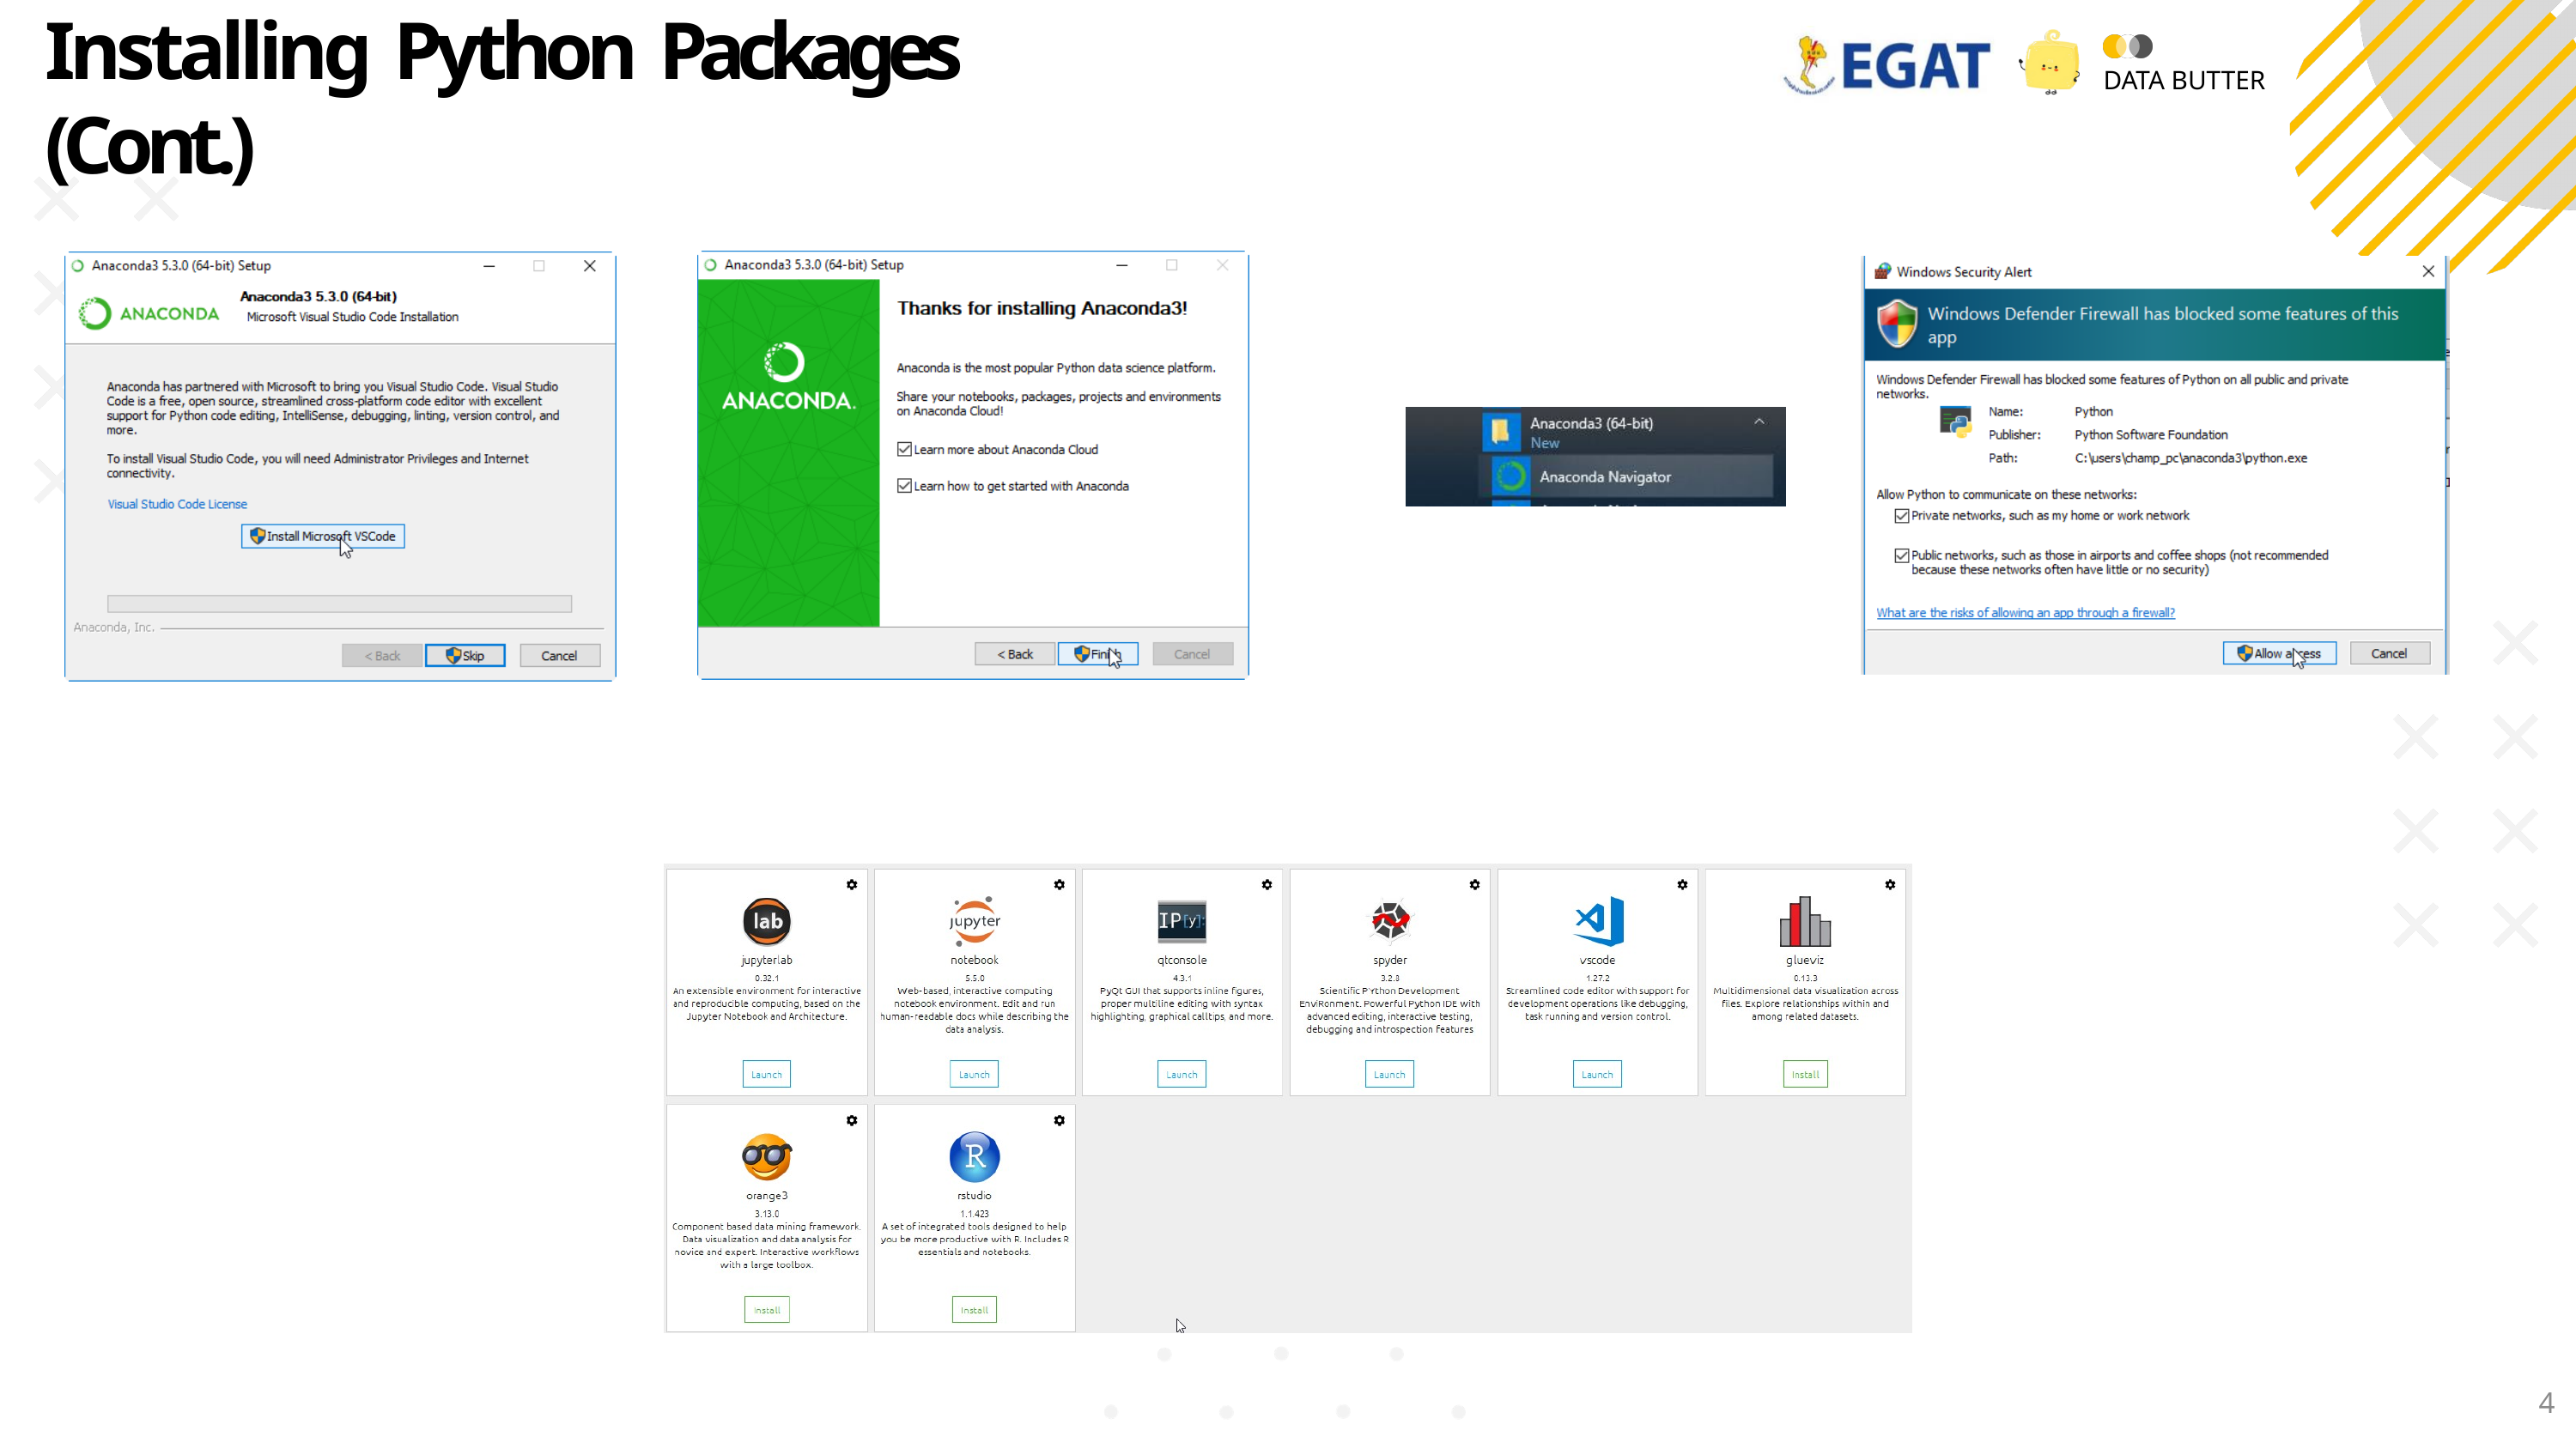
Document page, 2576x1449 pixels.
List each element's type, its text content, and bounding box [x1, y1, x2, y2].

picture [664, 863, 1912, 1449]
picture [2103, 34, 2153, 58]
picture [697, 250, 1250, 680]
picture [1759, 18, 2087, 113]
picture [2290, 0, 2576, 280]
title Installing Python Packages (Cont.) [32, 15, 1192, 176]
slide_number 4 [2267, 1379, 2568, 1431]
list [64, 252, 617, 682]
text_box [1406, 255, 2450, 675]
